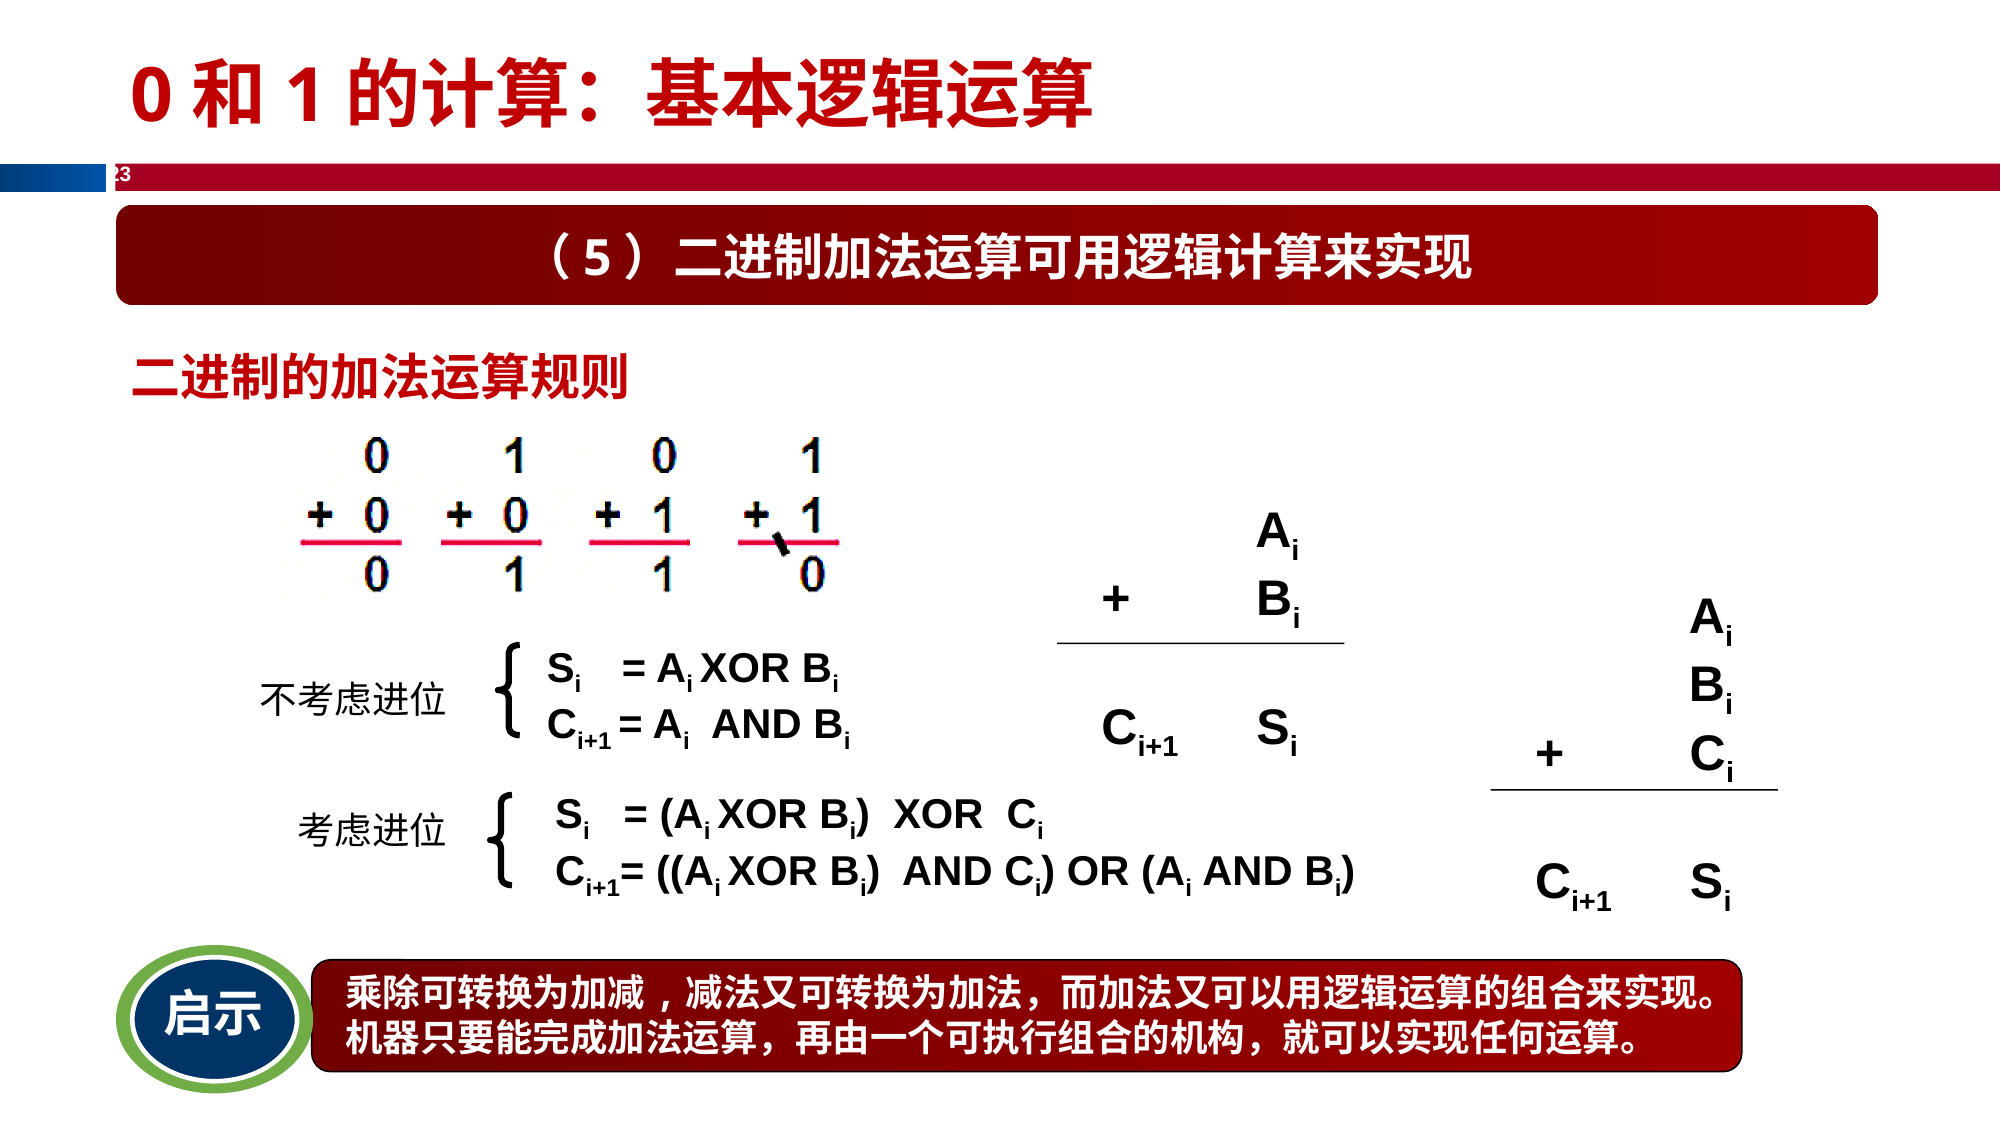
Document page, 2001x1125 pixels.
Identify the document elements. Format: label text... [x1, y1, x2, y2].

text_box [497, 644, 520, 736]
text_box Si = Ai XOR Bi Ci+1 = Ai AND Bi [532, 633, 866, 762]
text_box [314, 959, 1736, 1072]
text_box [490, 794, 512, 886]
text_box （5）二进制加法运算可用逻辑计算来实现 [114, 203, 1880, 307]
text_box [1490, 576, 1778, 895]
text_box 不考虑进位 [244, 668, 463, 729]
text_box 乘除可转换为加减,减法又可转换为加法，而加法又可以用逻辑运算的组合来实现。 机器只要能完成加法运算，再由一个可执行组合的机构，就可以实现任何运算。 [330, 961, 1751, 1067]
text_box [115, 944, 314, 1094]
picture [282, 418, 857, 605]
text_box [1057, 490, 1345, 748]
text_box 二进制的加法运算规则 [116, 320, 705, 414]
text_box 0和1的计算：基本逻辑运算 [116, 29, 1867, 155]
text_box 考虑进位 [282, 799, 463, 860]
text_box Si = (Ai XOR Bi) XOR Ci Ci+1= ((Ai XOR Bi) AND Ci) OR (Ai AND Bi) [540, 779, 1371, 909]
